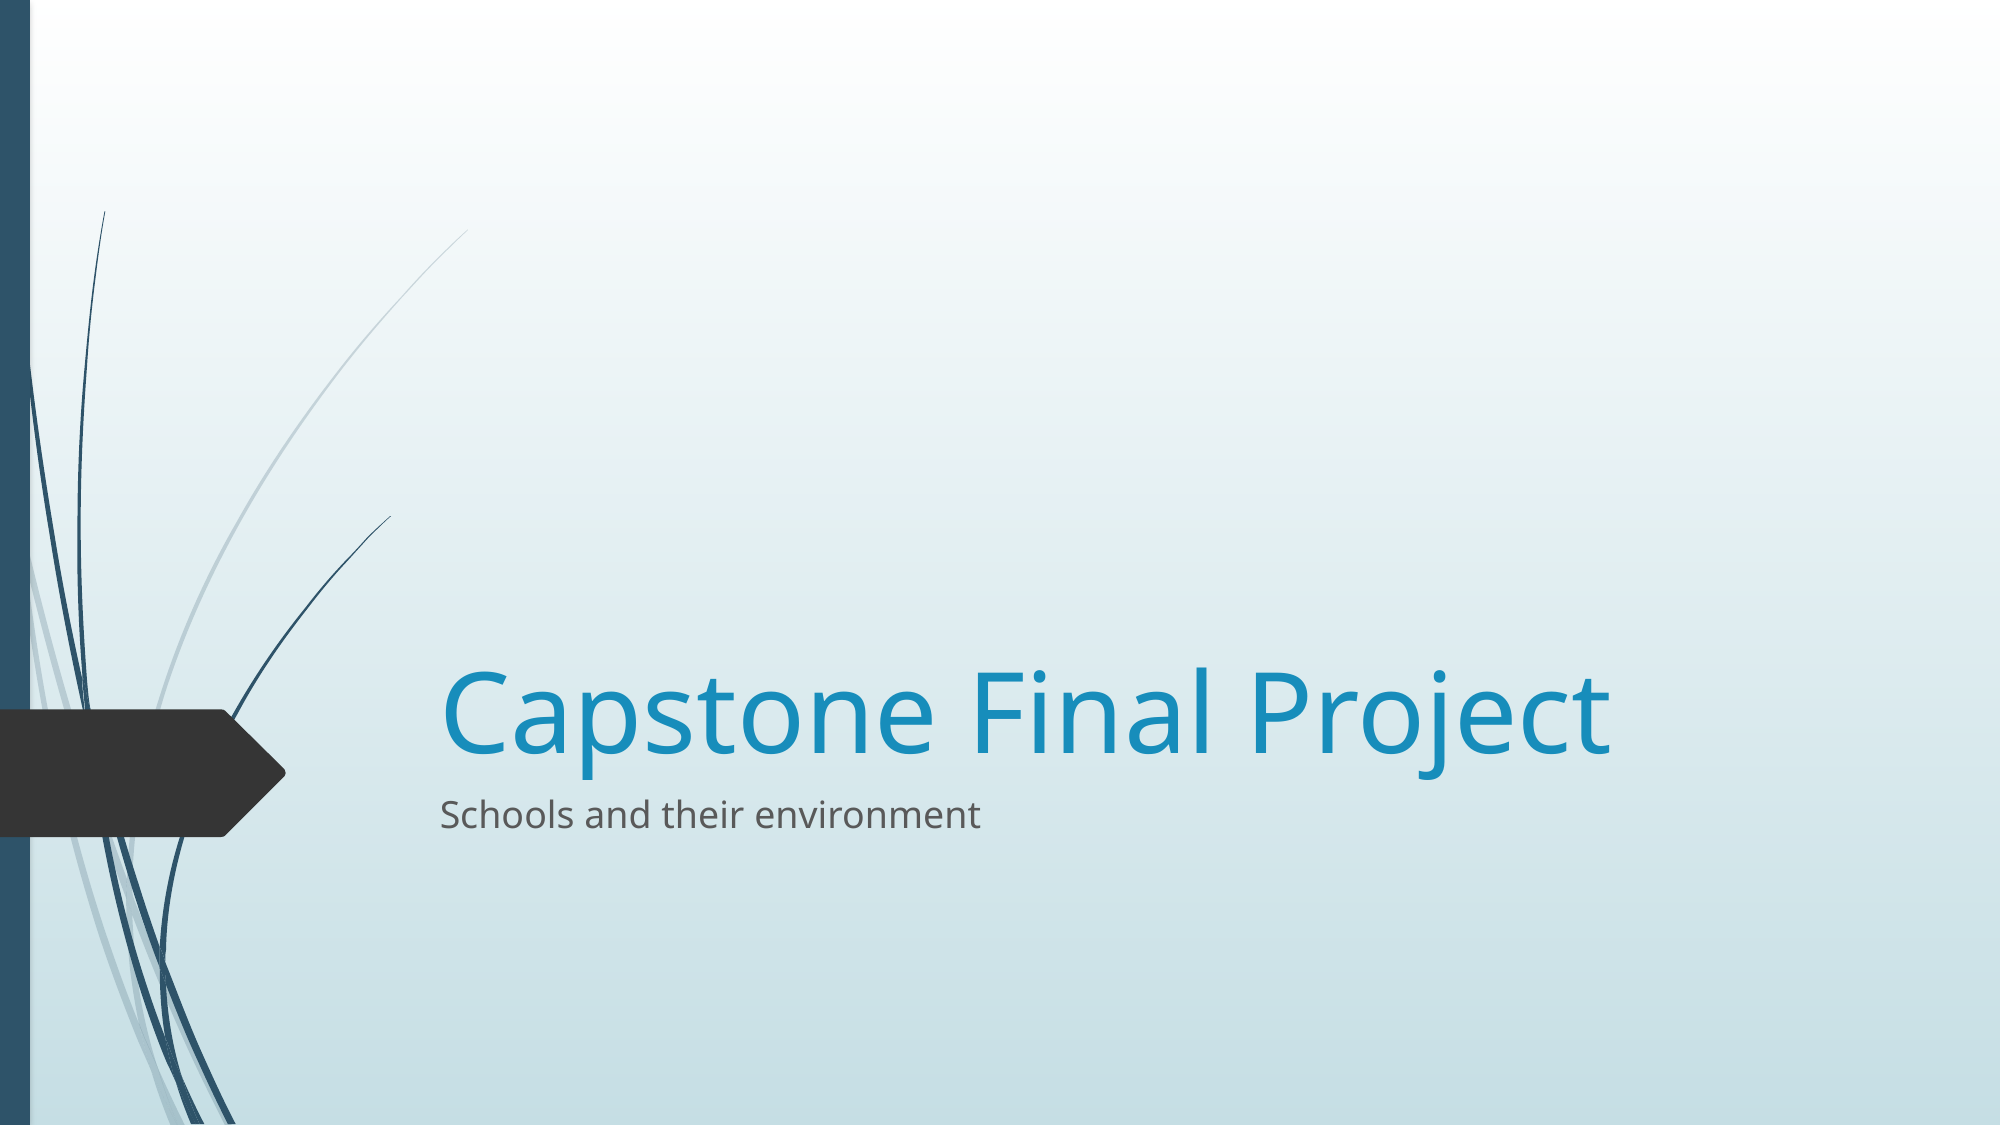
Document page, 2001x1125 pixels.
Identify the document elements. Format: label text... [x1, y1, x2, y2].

subtitle Schools and their environment [424, 783, 1888, 969]
title Capstone Final Project [424, 412, 1888, 783]
